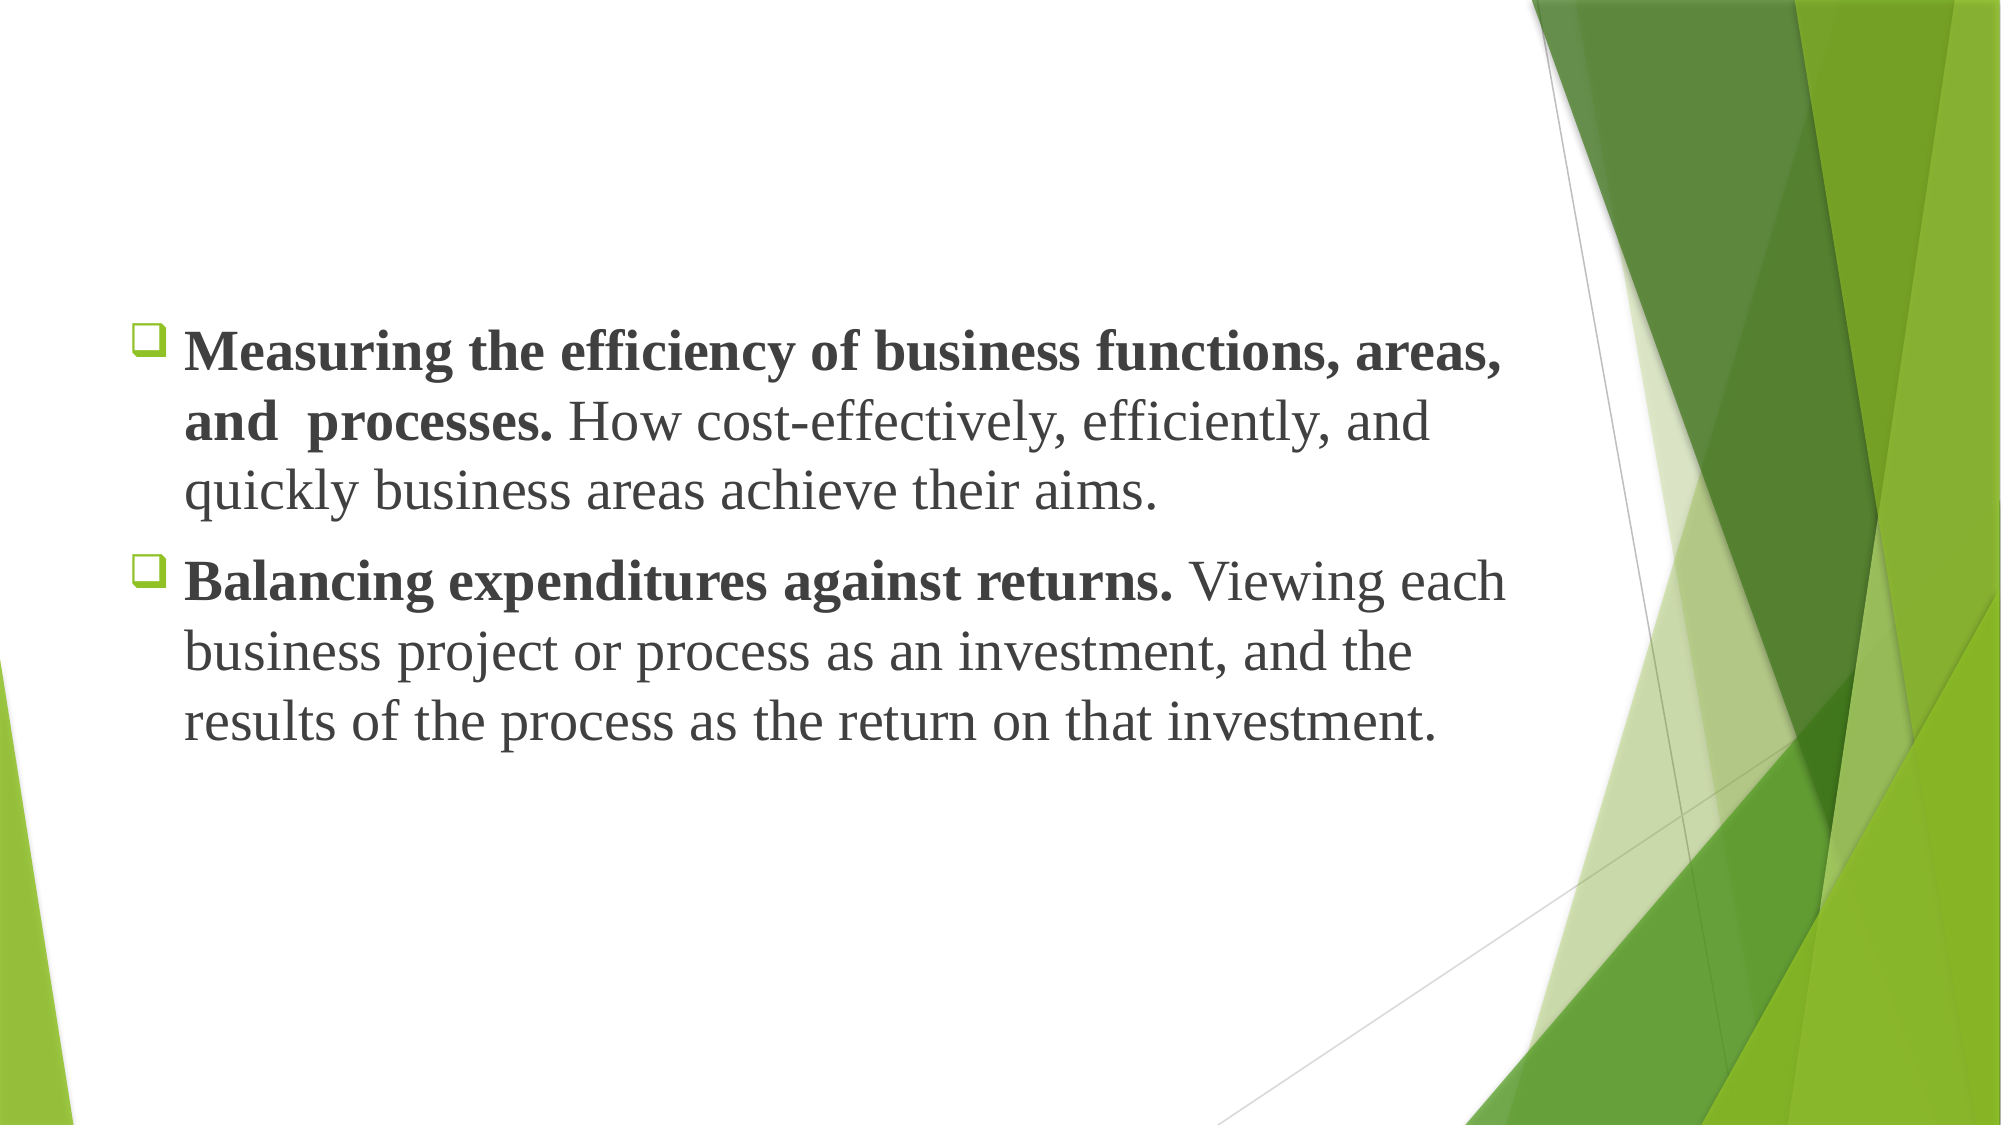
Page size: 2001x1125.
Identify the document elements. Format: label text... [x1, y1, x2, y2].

list Measuring the efficiency of business functions, areas, and processes. How cost-effectively, efficiently, and quickly business areas achieve their aims. Balancing expenditures against returns. Viewing each business project or process as an investment, and the results of the process as the return on that investment. [113, 304, 1524, 941]
